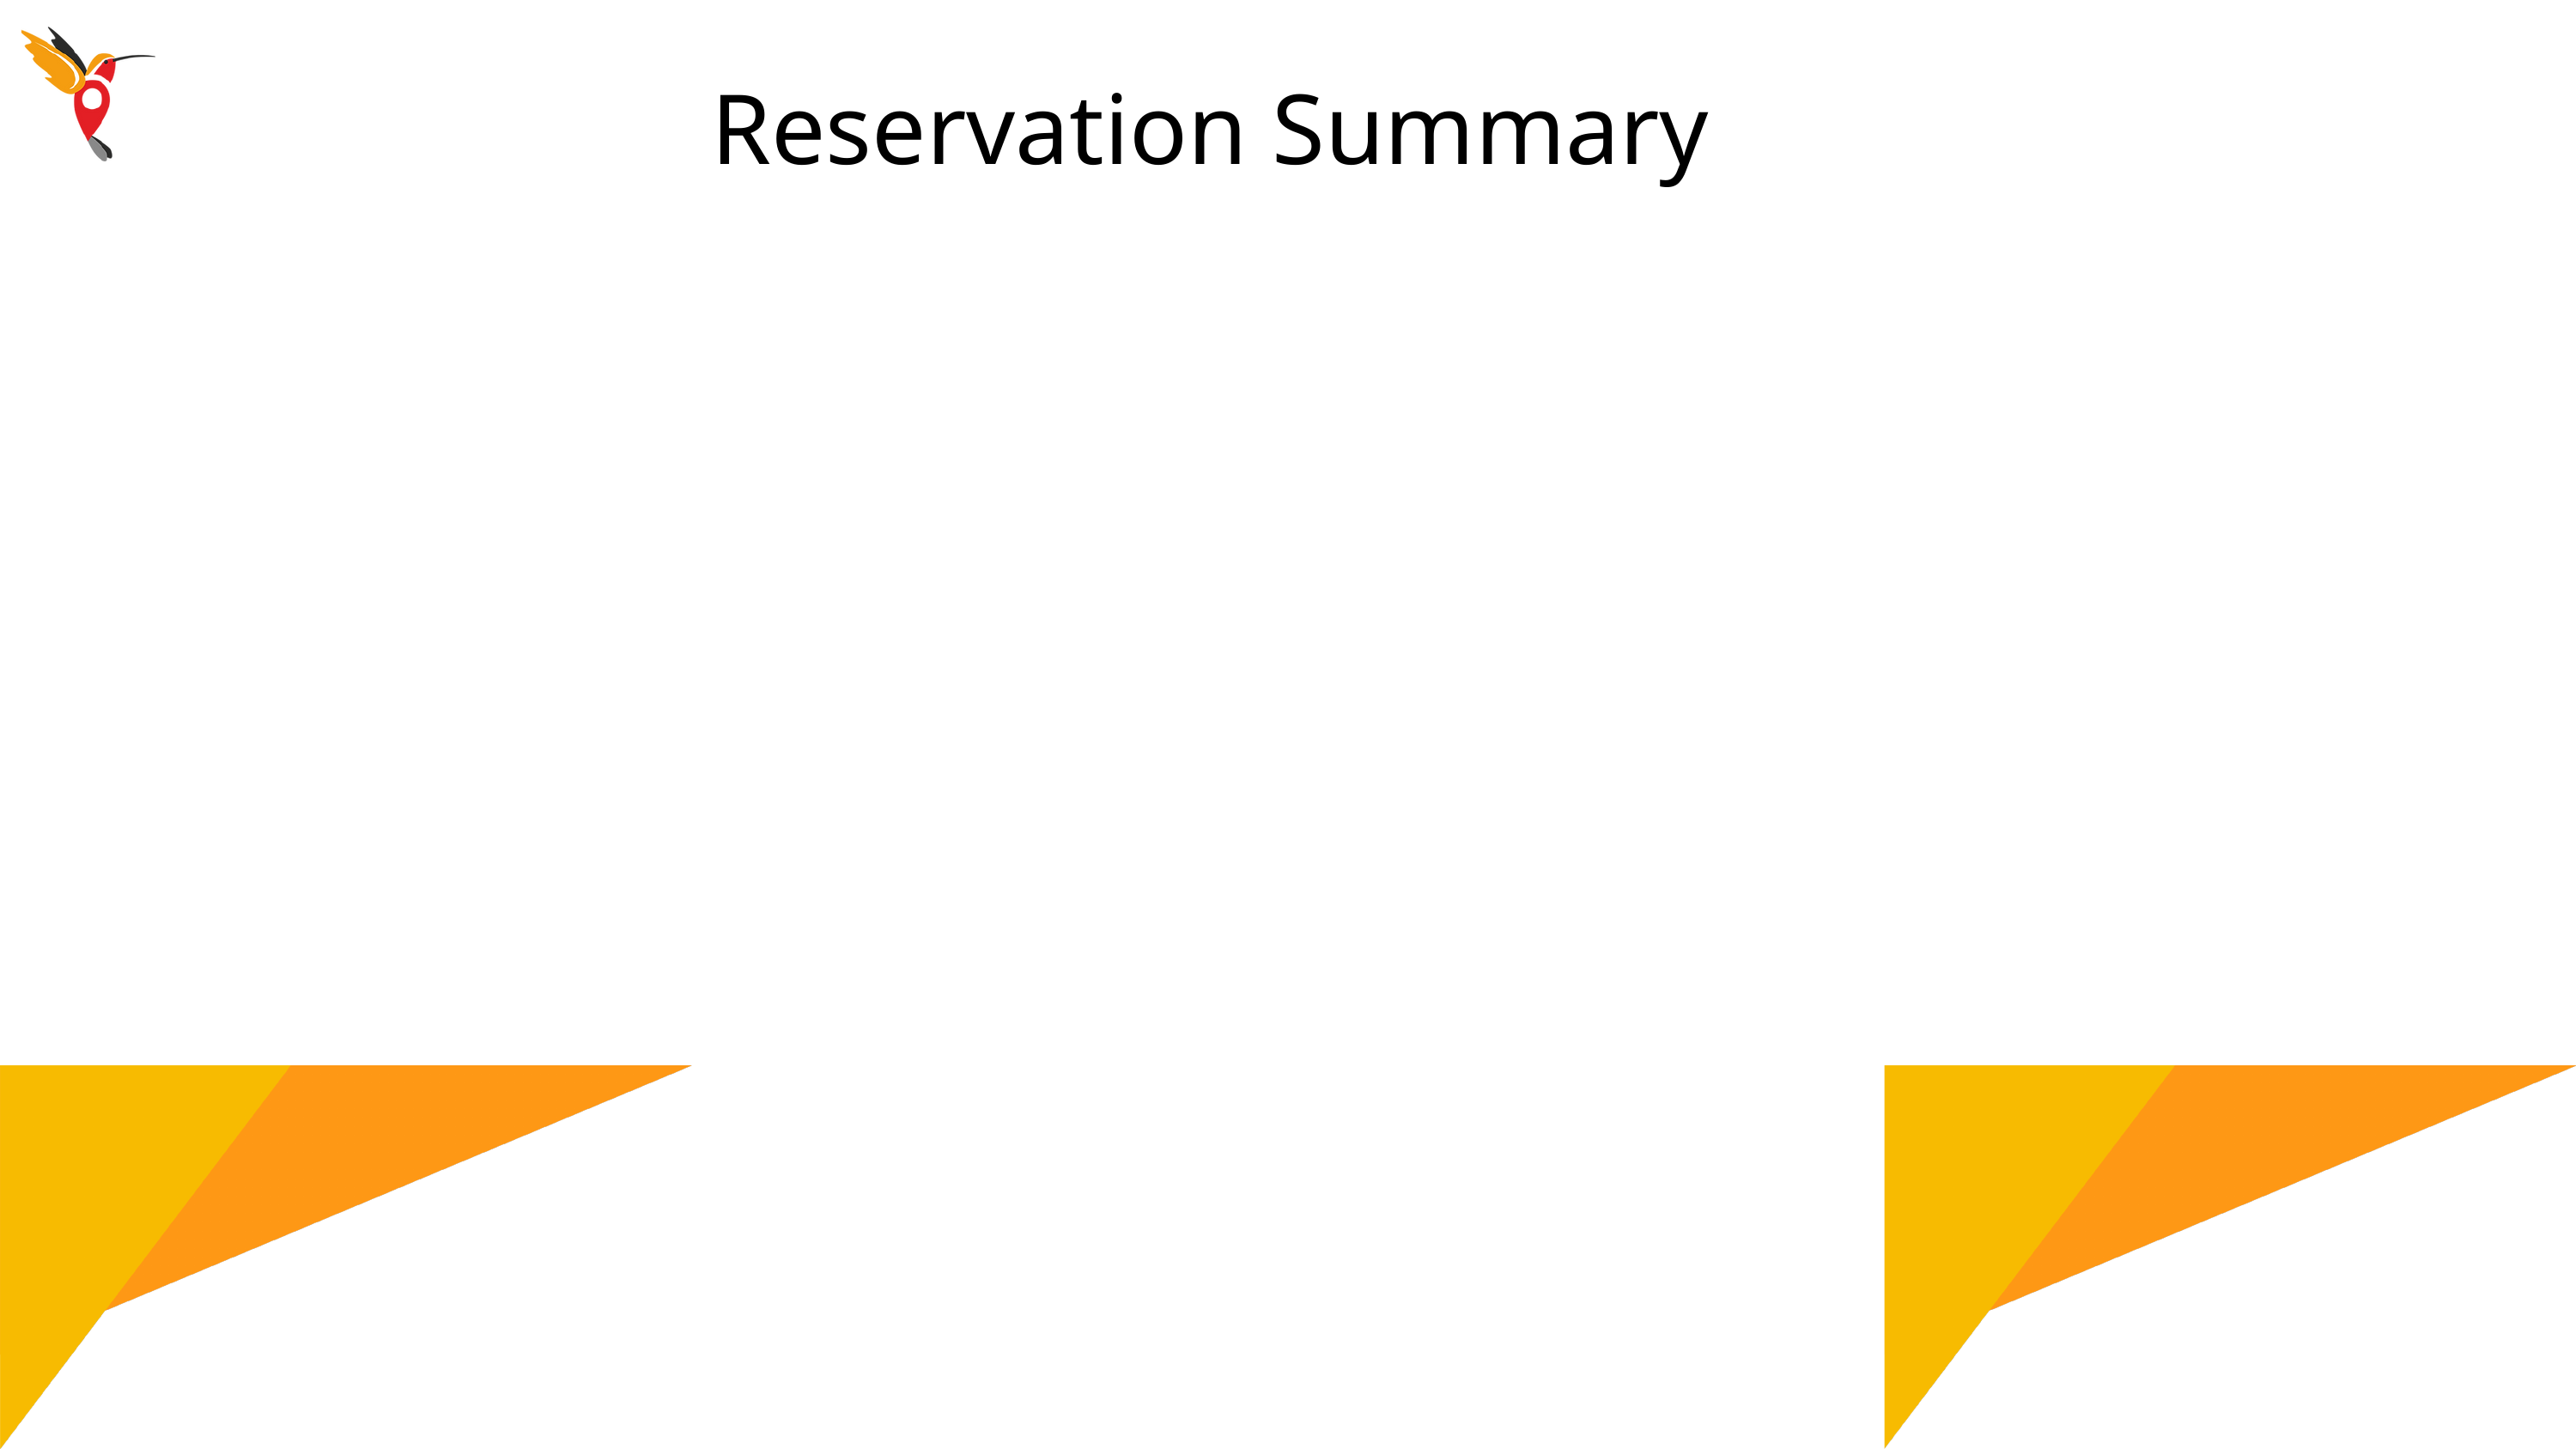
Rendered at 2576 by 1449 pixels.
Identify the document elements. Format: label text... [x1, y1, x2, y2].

text_box [21, 27, 155, 161]
text_box Reservation Summary [535, 0, 1886, 254]
text_box [0, 1065, 692, 1449]
text_box [1884, 1065, 2576, 1449]
